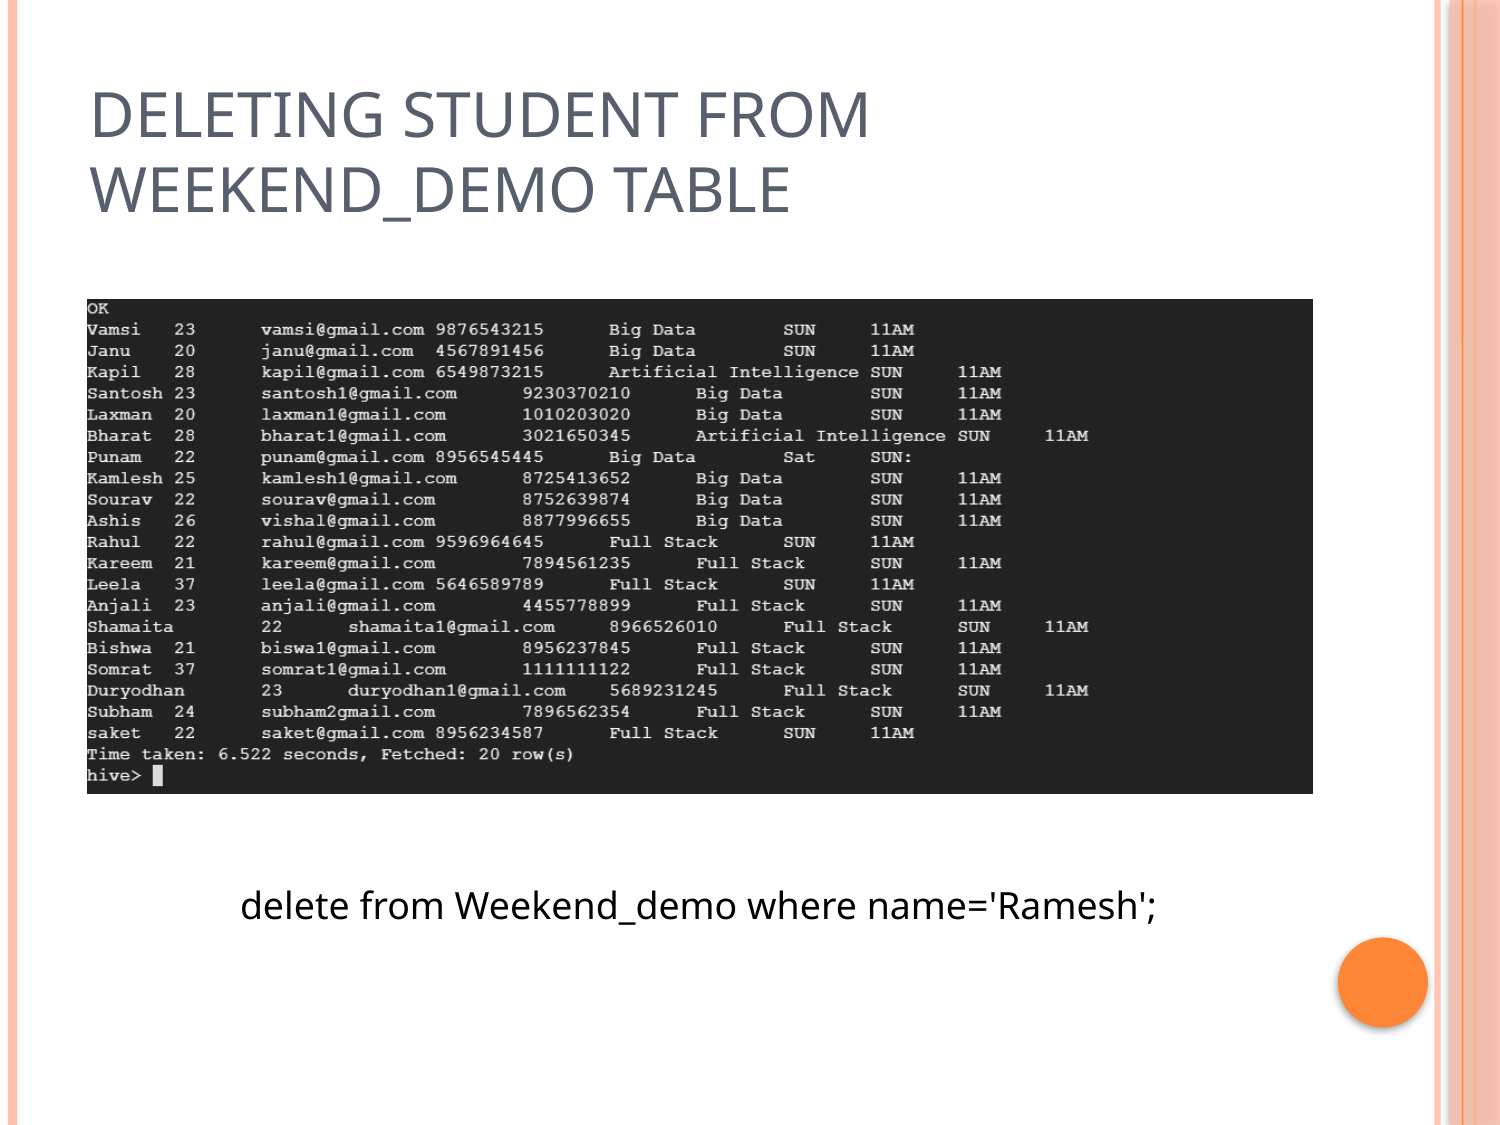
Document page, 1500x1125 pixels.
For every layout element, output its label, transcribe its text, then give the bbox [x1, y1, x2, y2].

text_box delete from Weekend_demo where name='Ramesh'; [215, 874, 1173, 935]
title Deleting Student From Weekend_Demo Table [75, 45, 1300, 233]
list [86, 299, 1313, 795]
